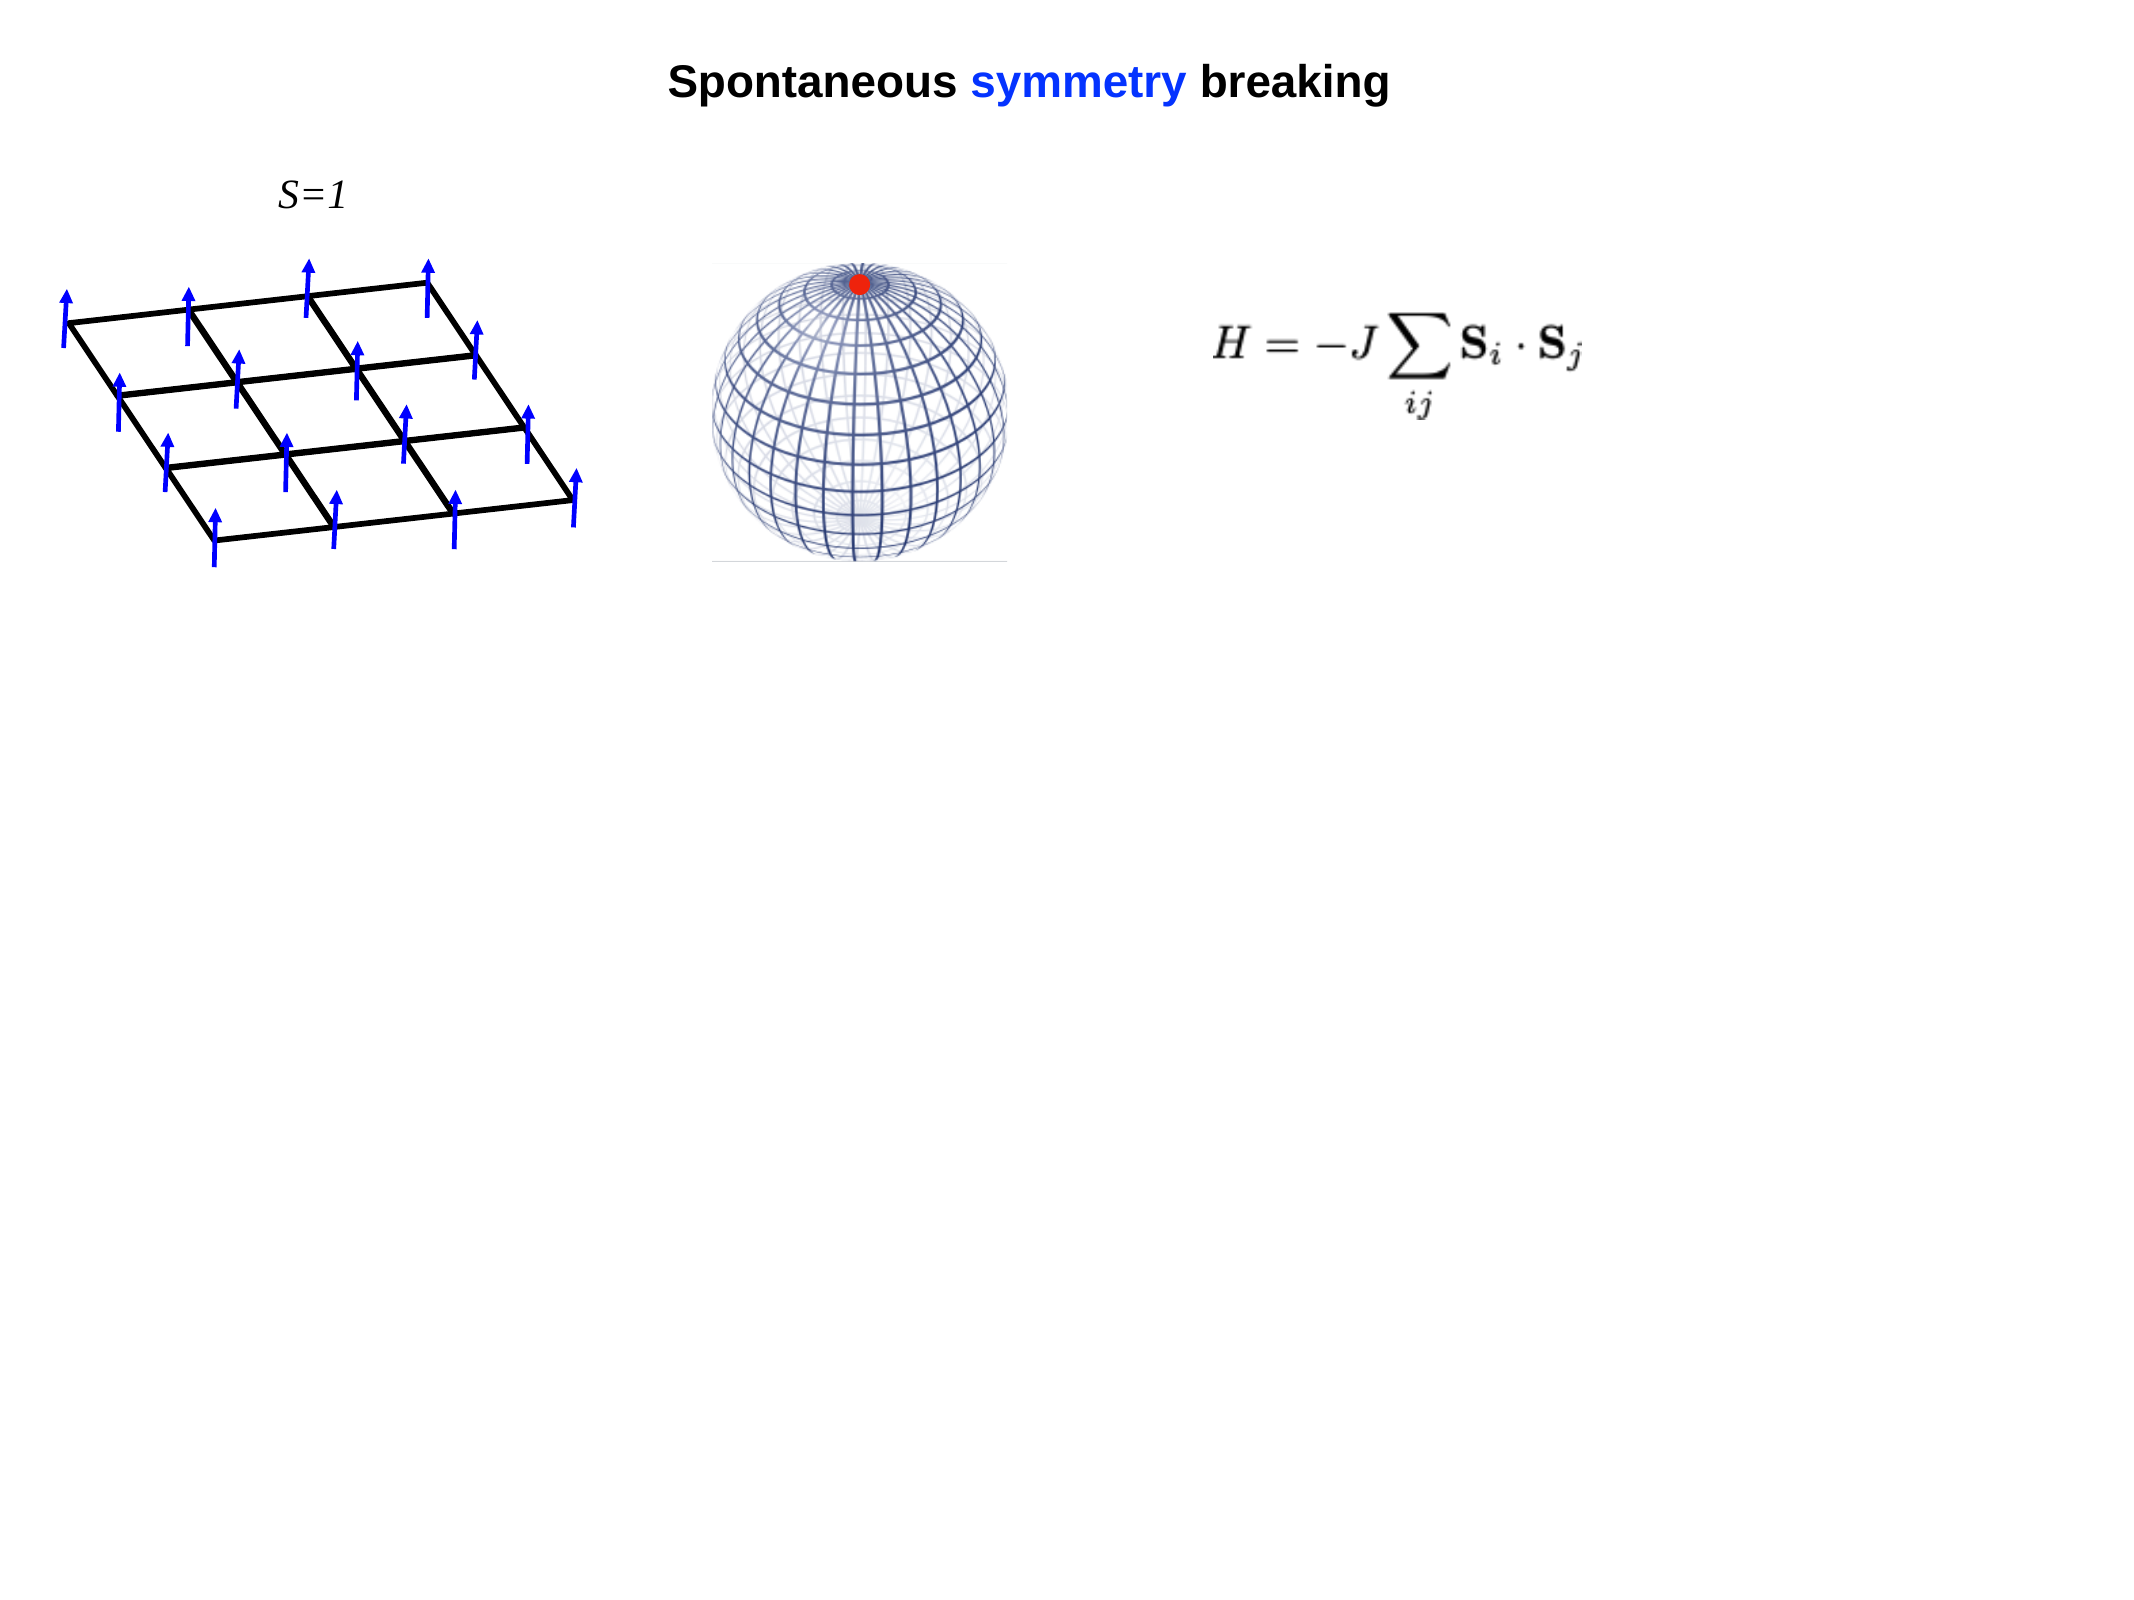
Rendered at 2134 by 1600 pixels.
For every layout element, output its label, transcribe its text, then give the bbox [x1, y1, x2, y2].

text_box S=1 [269, 158, 547, 226]
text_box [63, 258, 577, 568]
text_box Spontaneous symmetry breaking [659, 43, 1400, 116]
picture [1212, 312, 1583, 420]
picture [711, 263, 1008, 563]
